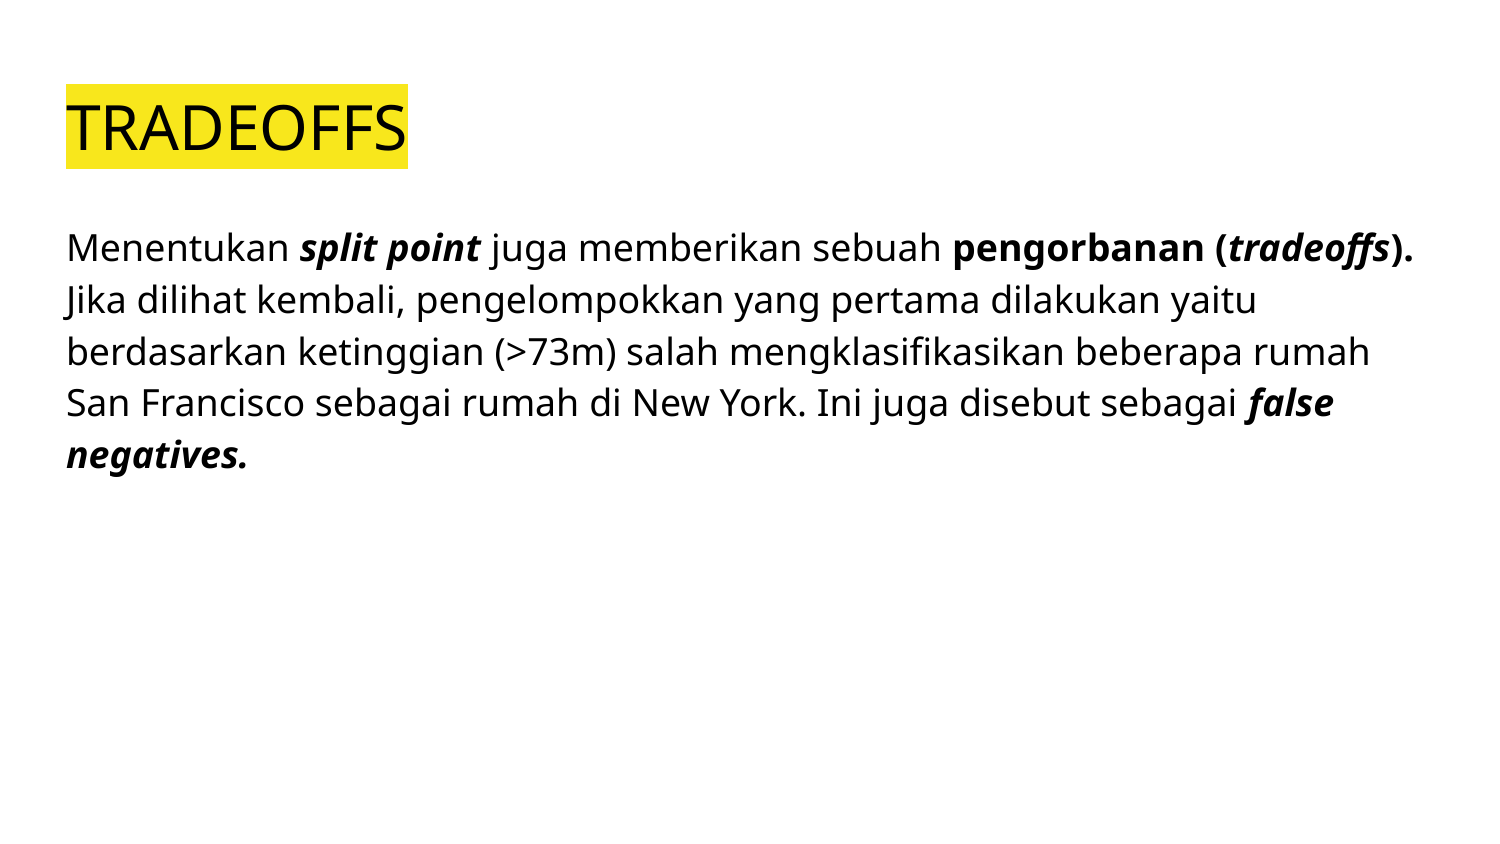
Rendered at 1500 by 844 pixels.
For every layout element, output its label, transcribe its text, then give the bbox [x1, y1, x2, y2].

list Menentukan split point juga memberikan sebuah pengorbanan (tradeoffs). Jika dilihat kembali, pengelompokkan yang pertama dilakukan yaitu berdasarkan ketinggian (>73m) salah mengklasifikasikan beberapa rumah San Francisco sebagai rumah di New York. Ini juga disebut sebagai false negatives. [51, 202, 1449, 750]
title TRADEOFFS [51, 72, 1449, 167]
